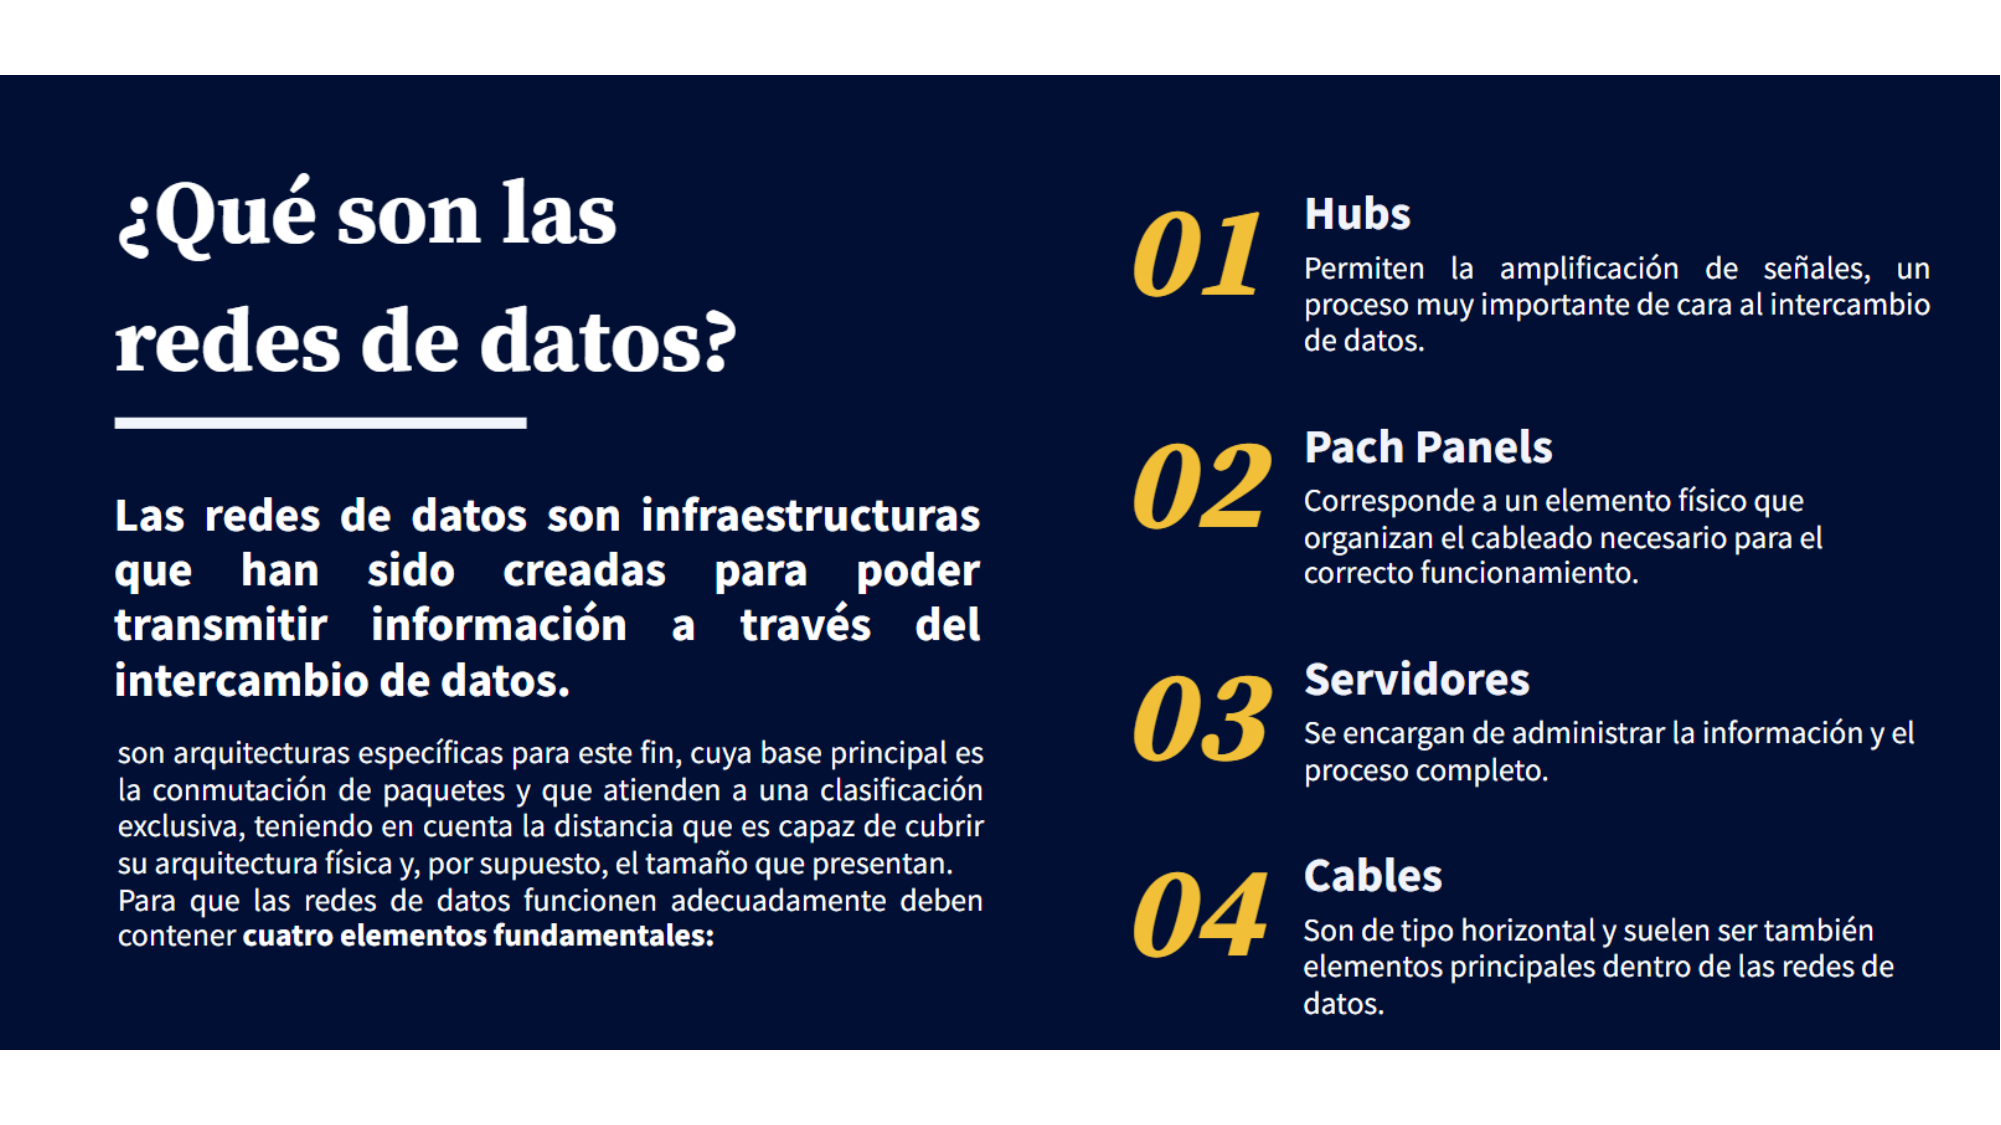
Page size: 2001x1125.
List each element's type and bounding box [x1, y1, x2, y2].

picture [0, 74, 2000, 1050]
